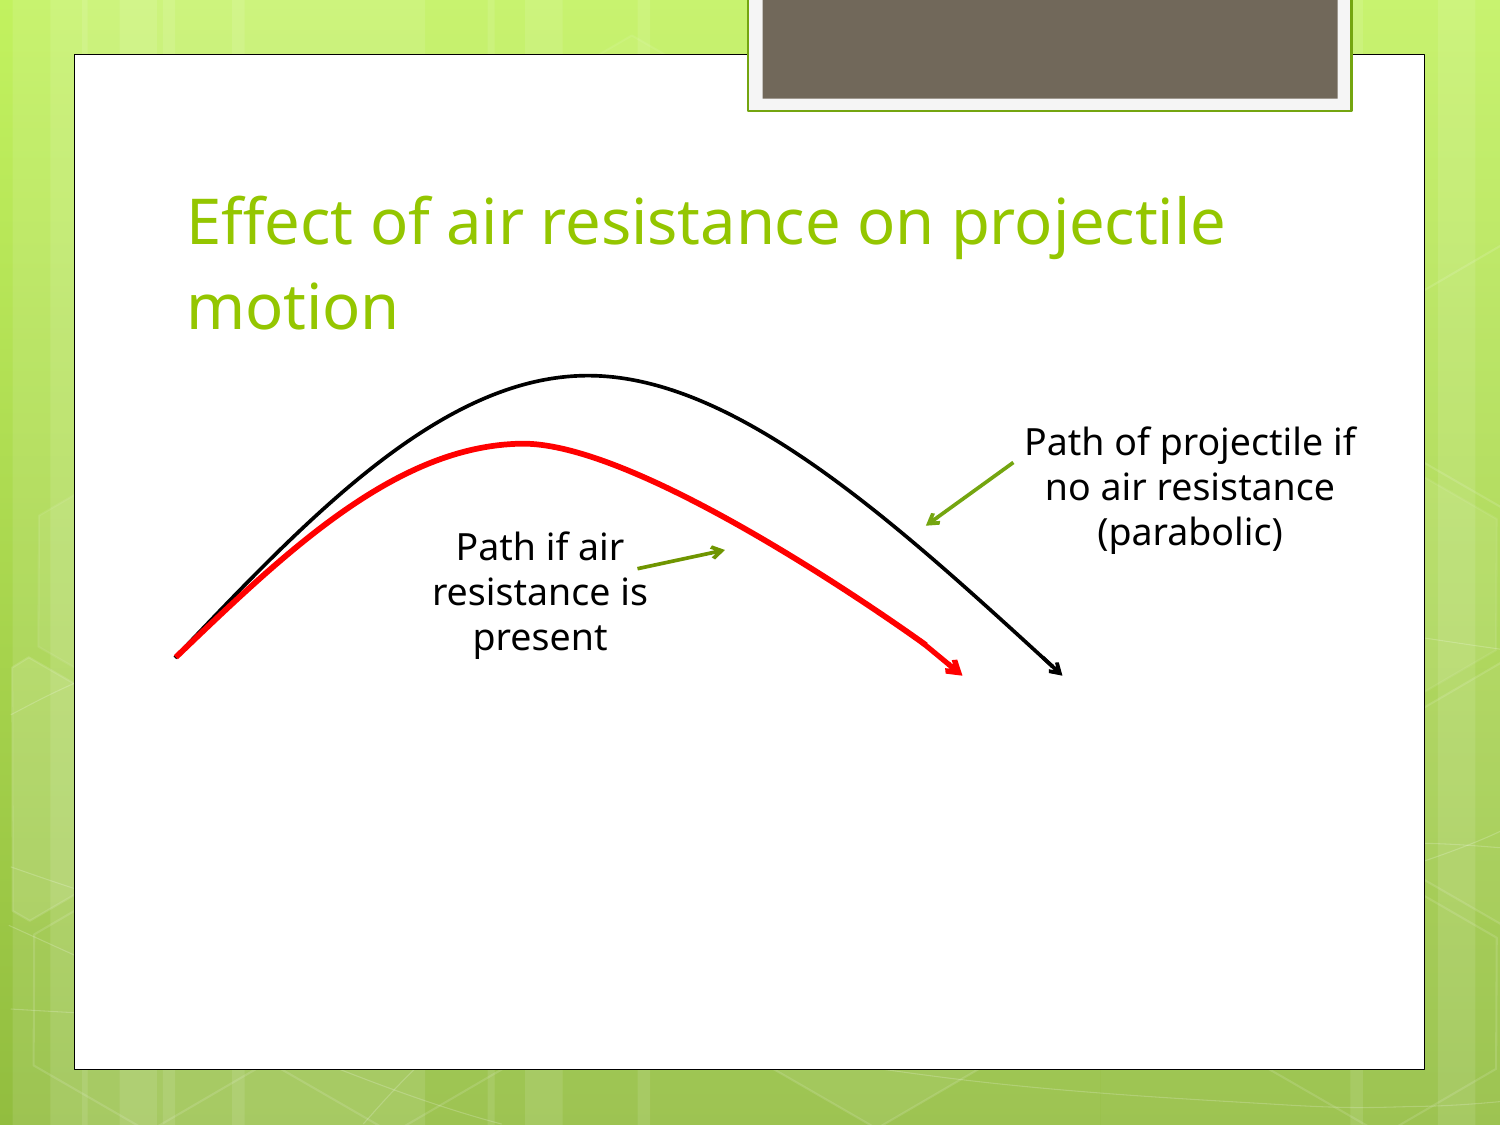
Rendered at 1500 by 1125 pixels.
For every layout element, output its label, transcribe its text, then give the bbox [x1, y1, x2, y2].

text_box [174, 374, 1043, 667]
title Effect of air resistance on projectile motion [171, 168, 1324, 357]
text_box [637, 549, 726, 569]
text_box Path of projectile if no air resistance (parabolic) [1004, 420, 1376, 551]
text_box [925, 462, 1014, 526]
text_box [1042, 656, 1063, 676]
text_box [919, 640, 963, 676]
text_box [175, 442, 919, 658]
